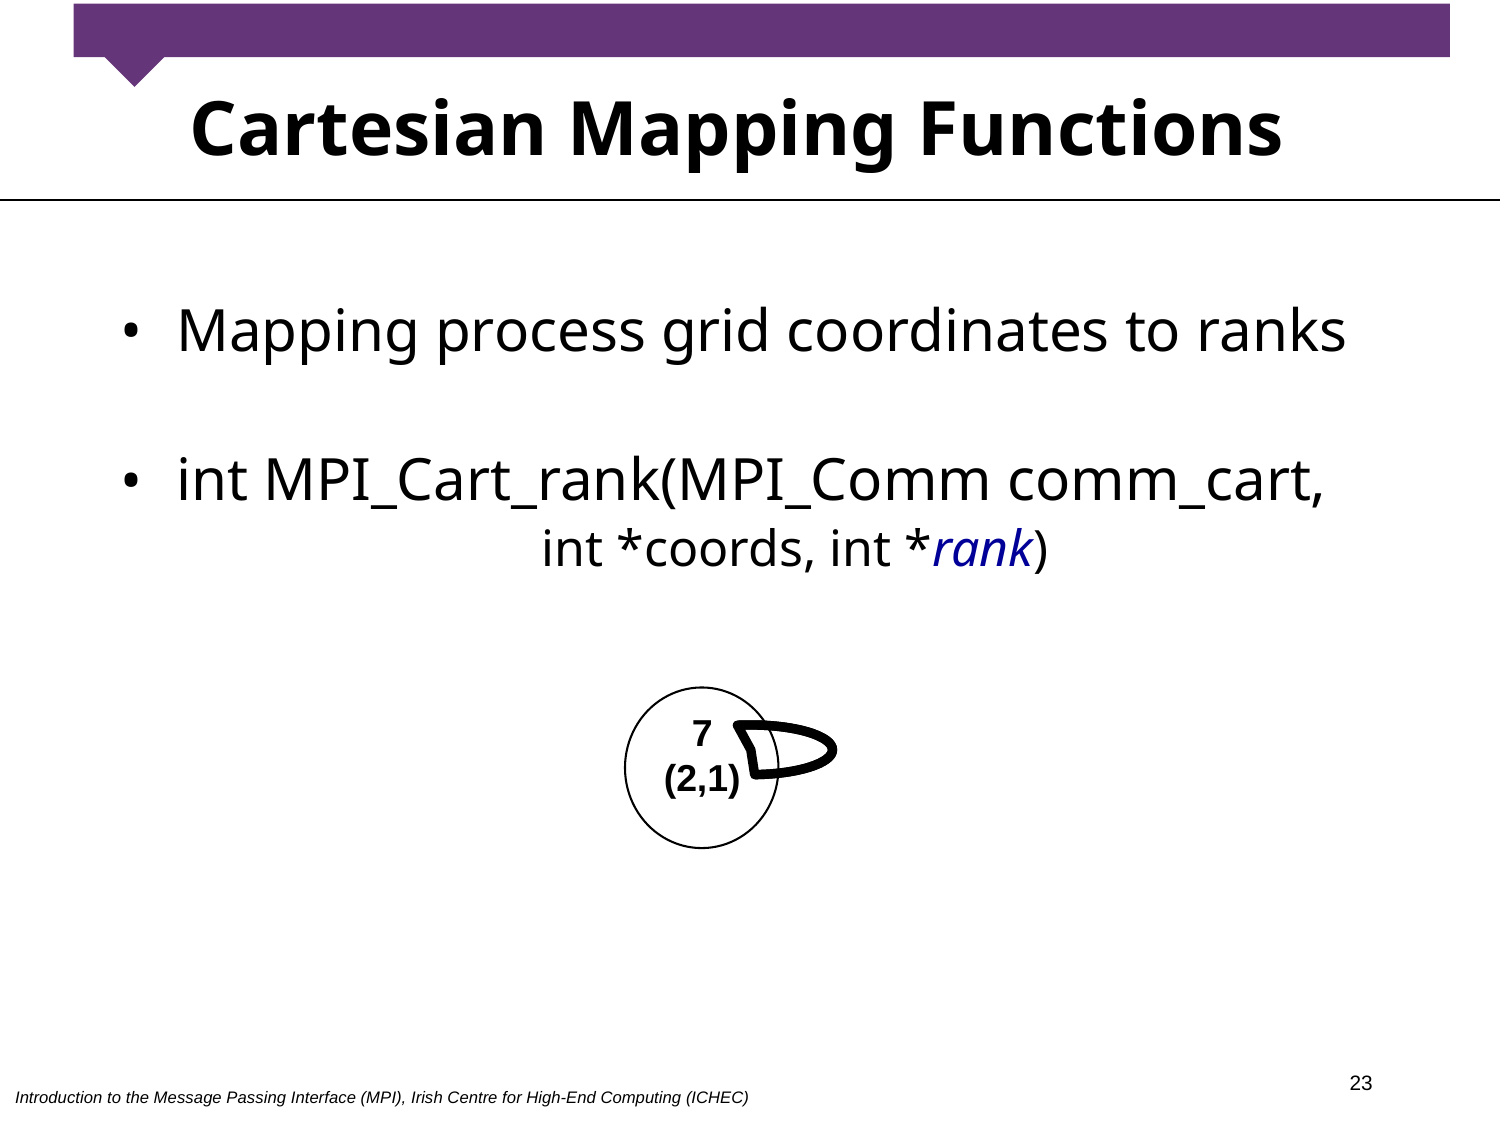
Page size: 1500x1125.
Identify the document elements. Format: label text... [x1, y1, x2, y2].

list Mapping process grid coordinates to ranks int MPI_Cart_rank(MPI_Comm comm_cart, int *coords, int *rank) [104, 293, 1432, 944]
title Cartesian Mapping Functions [125, 75, 1350, 175]
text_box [624, 687, 779, 849]
text_box [783, 726, 833, 773]
slide_number 23 [1074, 1062, 1388, 1100]
